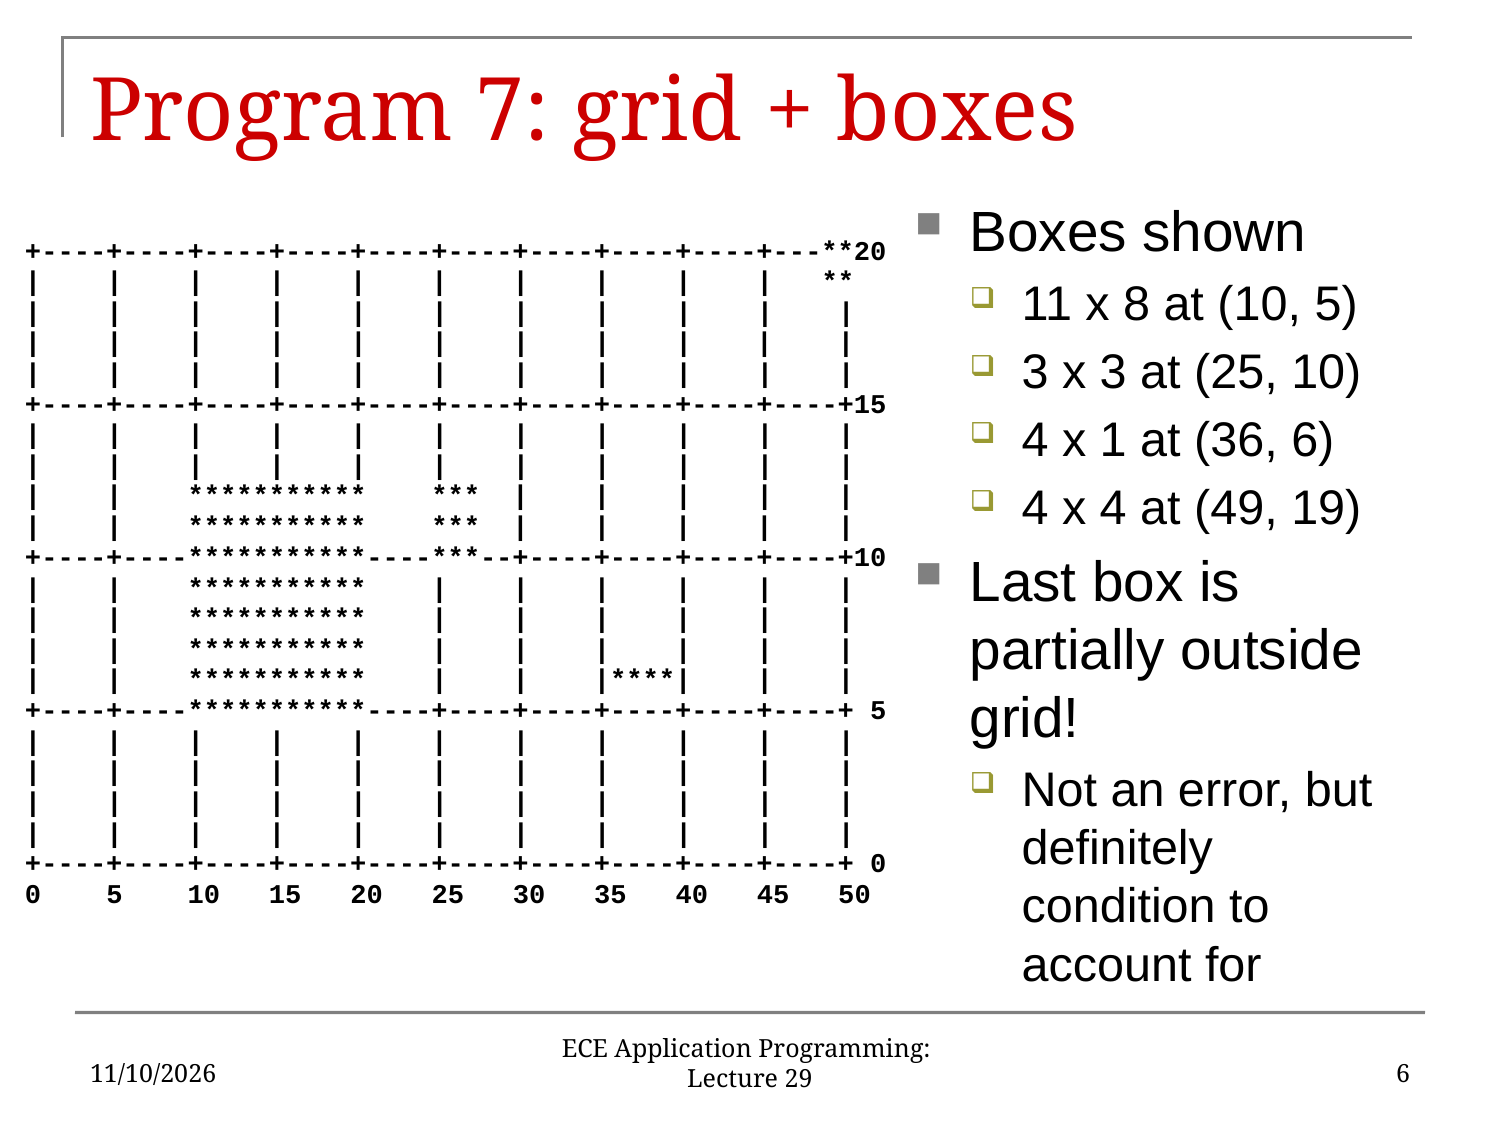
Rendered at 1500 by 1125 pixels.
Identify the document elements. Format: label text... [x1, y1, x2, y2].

list Boxes shown 11 x 8 at (10, 5) 3 x 3 at (25, 10) 4 x 1 at (36, 6) 4 x 4 at (49, 19) Last box is partially outside grid! Not an error, but definitely condition to account for [900, 187, 1425, 1006]
footer ECE Application Programming: Lecture 29 [512, 1024, 988, 1101]
slide_number 6 [1074, 1023, 1426, 1100]
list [24, 237, 1178, 913]
title Program 7: grid + boxes [75, 45, 1425, 163]
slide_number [74, 1023, 426, 1100]
